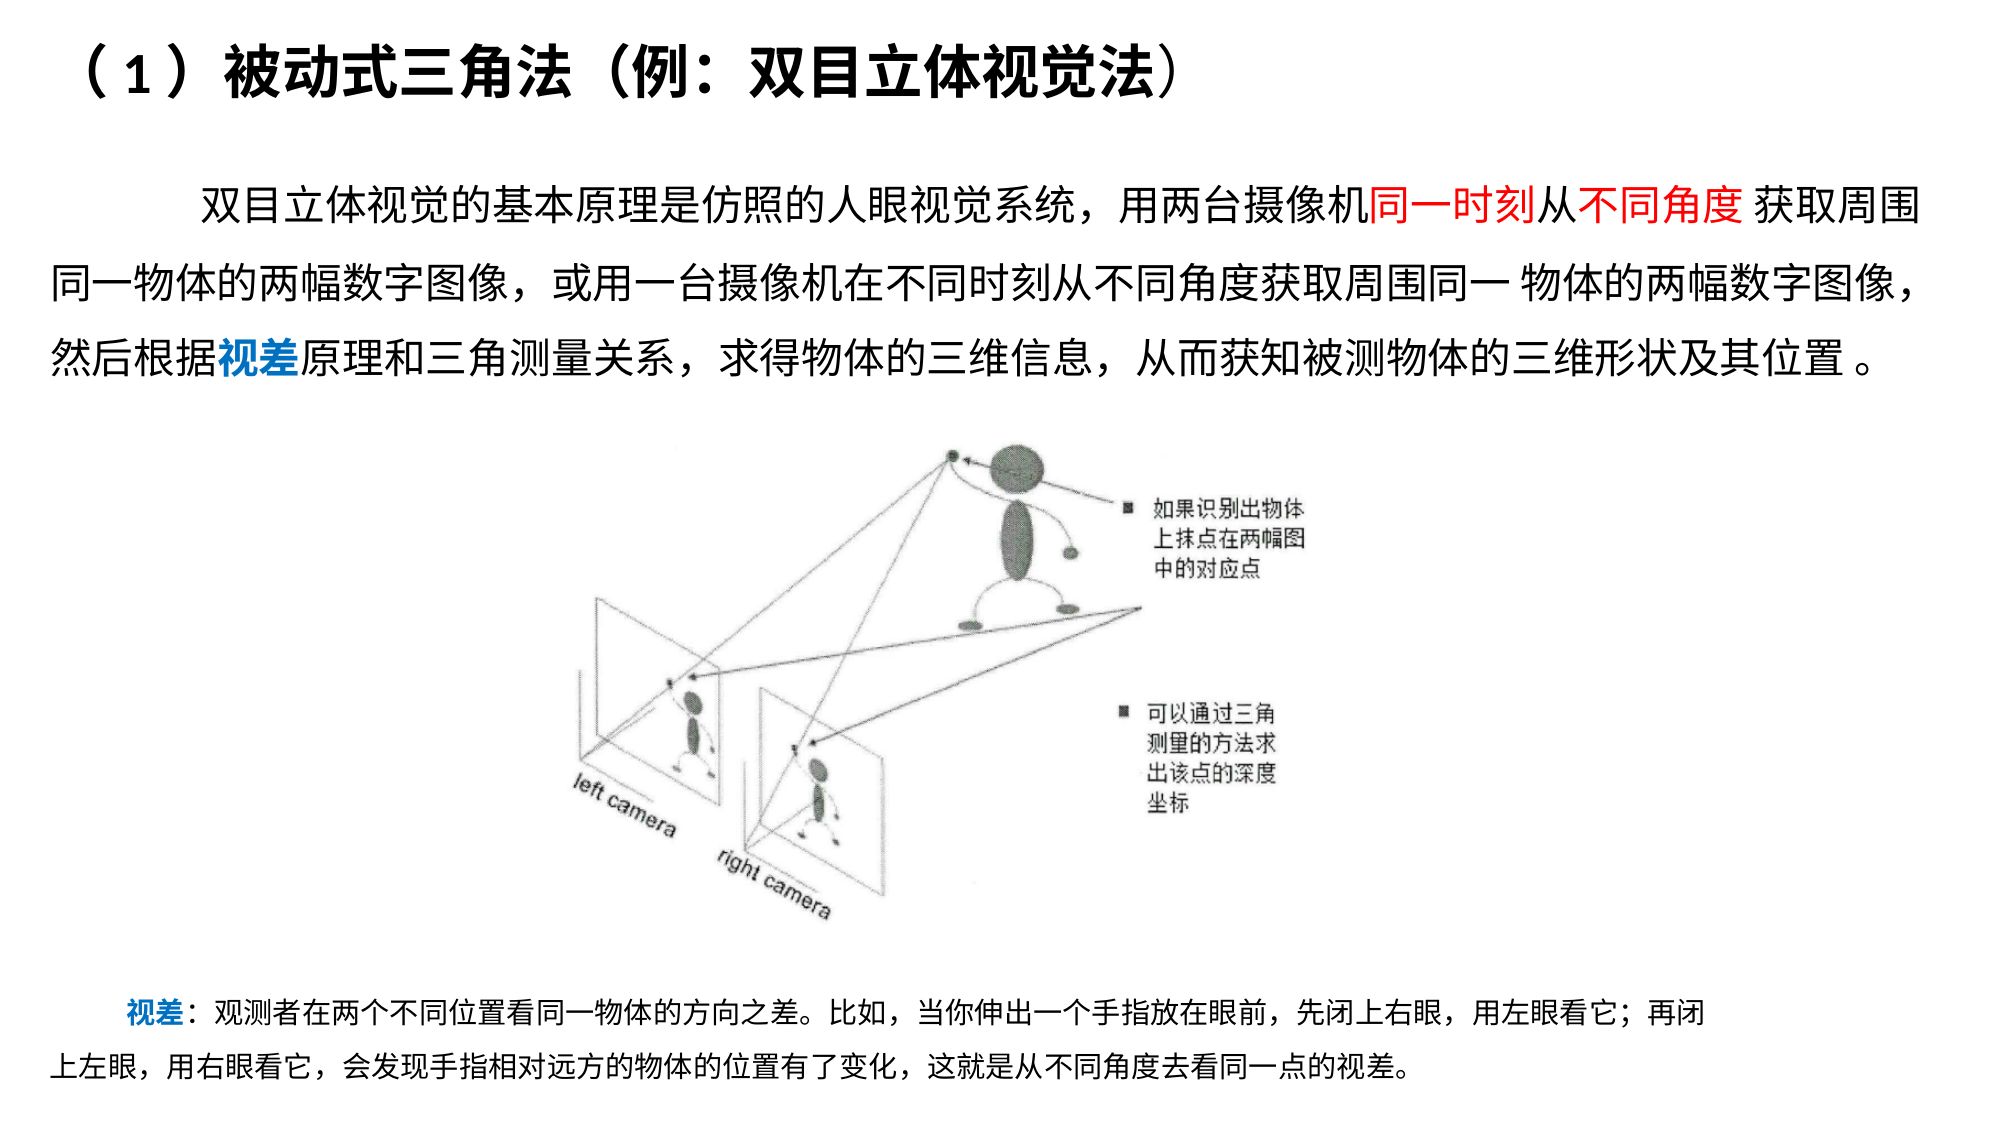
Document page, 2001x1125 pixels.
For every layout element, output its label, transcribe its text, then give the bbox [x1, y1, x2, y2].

text_box 视差：观测者在两个不同位置看同一物体的方向之差。比如，当你伸出一个手指放在眼前，先闭上右眼，用左眼看它；再闭上左眼，用右眼看它，会发现手指相对远方的物体的位置有了变化，这就是从不同角度去看同一点的视差。 [34, 955, 1750, 1091]
picture [509, 438, 1315, 928]
list （1）被动式三角法（例：双目立体视觉法） 双目立体视觉的基本原理是仿照的人眼视觉系统，用两台摄像机同一时刻从不同角度 获取周围同一物体的两幅数字图像，或用一台摄像机在不同时刻从不同角度获取周围同一 物体的两幅数字图像，然后根据视差原理和三角测量关系，求得物体的三维信息，从而获知被测物体的三维形状及其位置 。 [35, 35, 1970, 1076]
